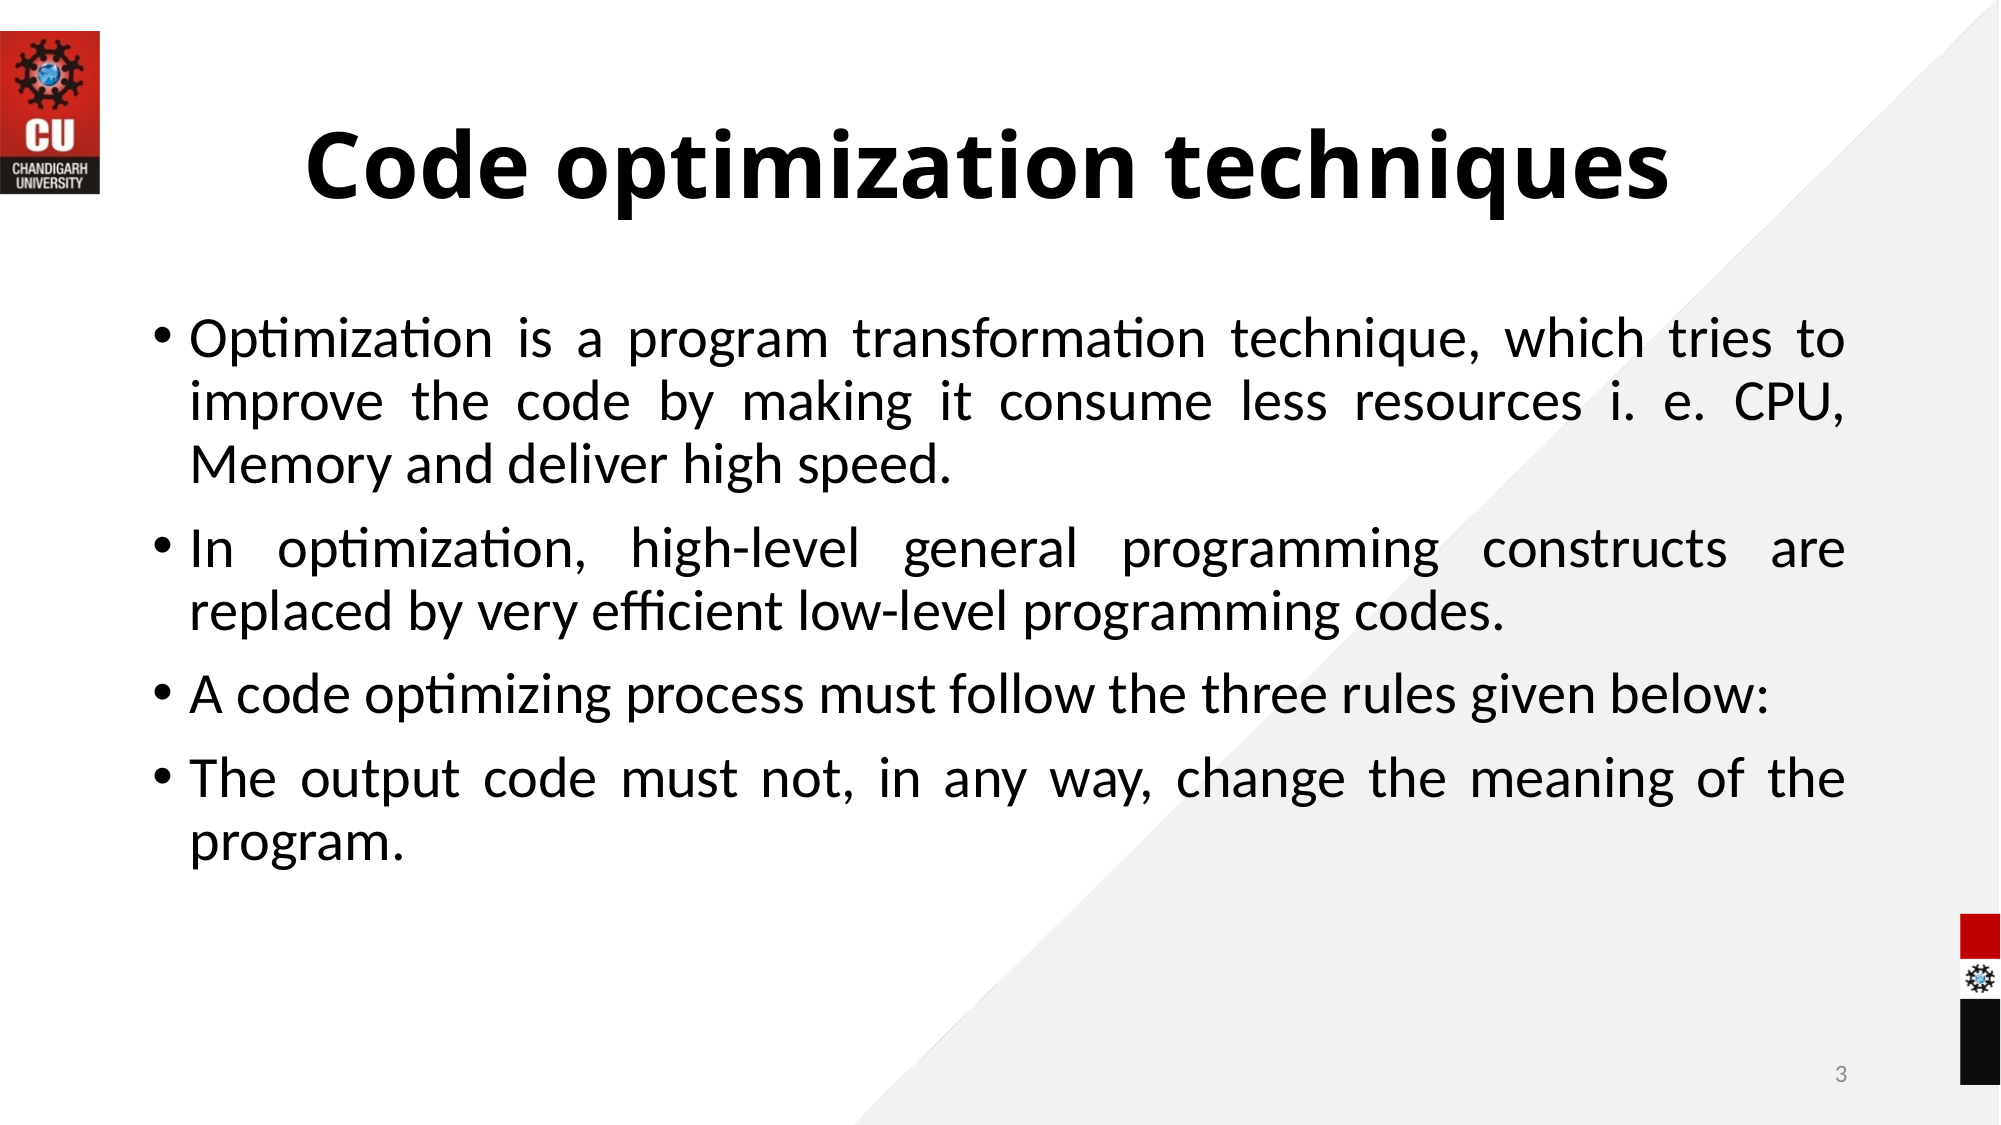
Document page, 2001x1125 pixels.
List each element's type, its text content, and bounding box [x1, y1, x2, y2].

slide_number 3 [1412, 1042, 1863, 1103]
list Optimization is a program transformation technique, which tries to improve the code by making it consume less resources i. e. CPU, Memory and deliver high speed. In optimization, high-level general programming constructs are replaced by very efficient low-level programming codes. A code optimizing process must follow the three rules given below: The output code must not, in any way, change the meaning of the program. [137, 299, 1863, 1014]
picture [0, 0, 2001, 1125]
title Code optimization techniques [137, 59, 1863, 278]
